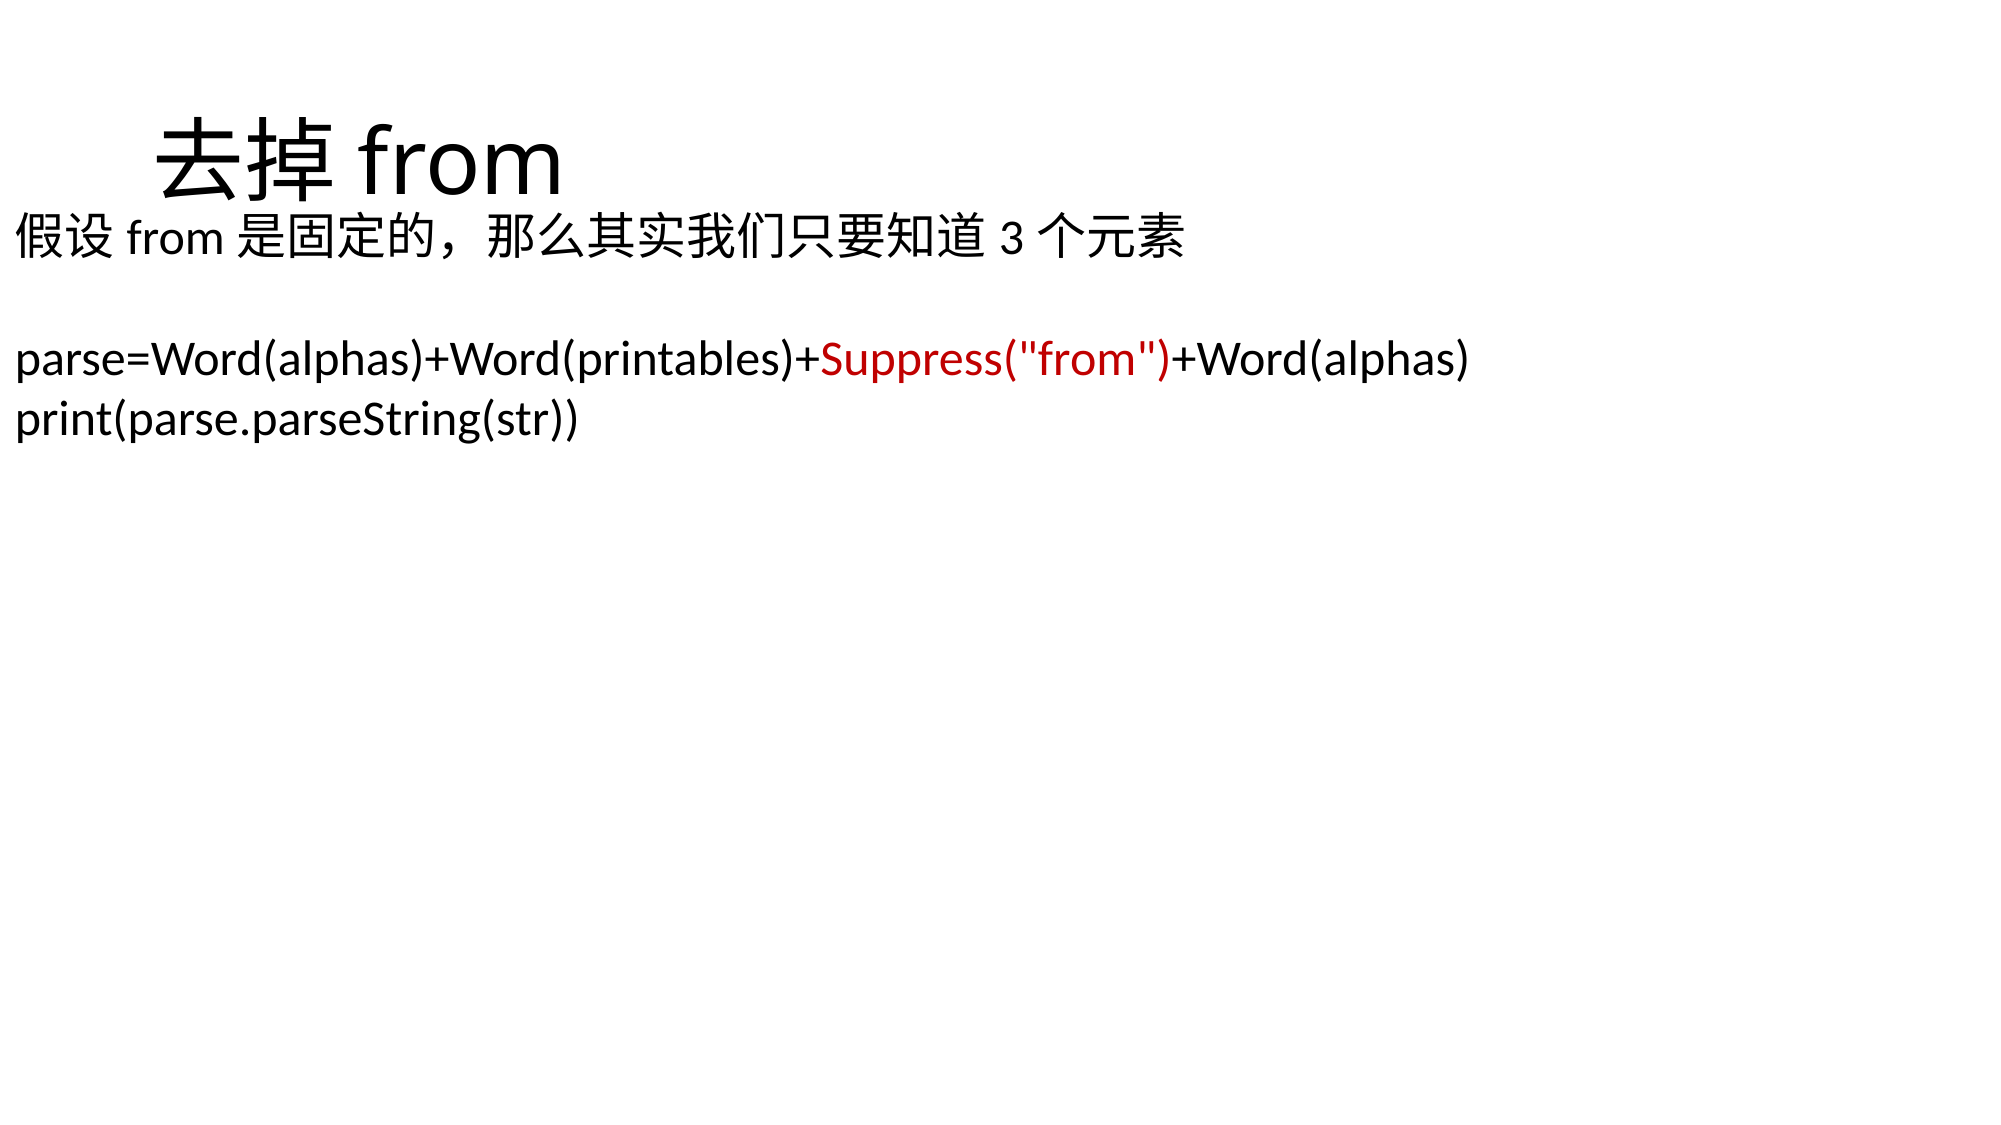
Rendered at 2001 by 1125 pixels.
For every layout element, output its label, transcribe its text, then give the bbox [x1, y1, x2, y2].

text_box 假设from是固定的，那么其实我们只要知道3个元素 parse=Word(alphas)+Word(printables)+Suppress("from")+Word(alphas) print(parse.parseString(str)) [0, 197, 1690, 453]
title 去掉from [137, 56, 1863, 274]
